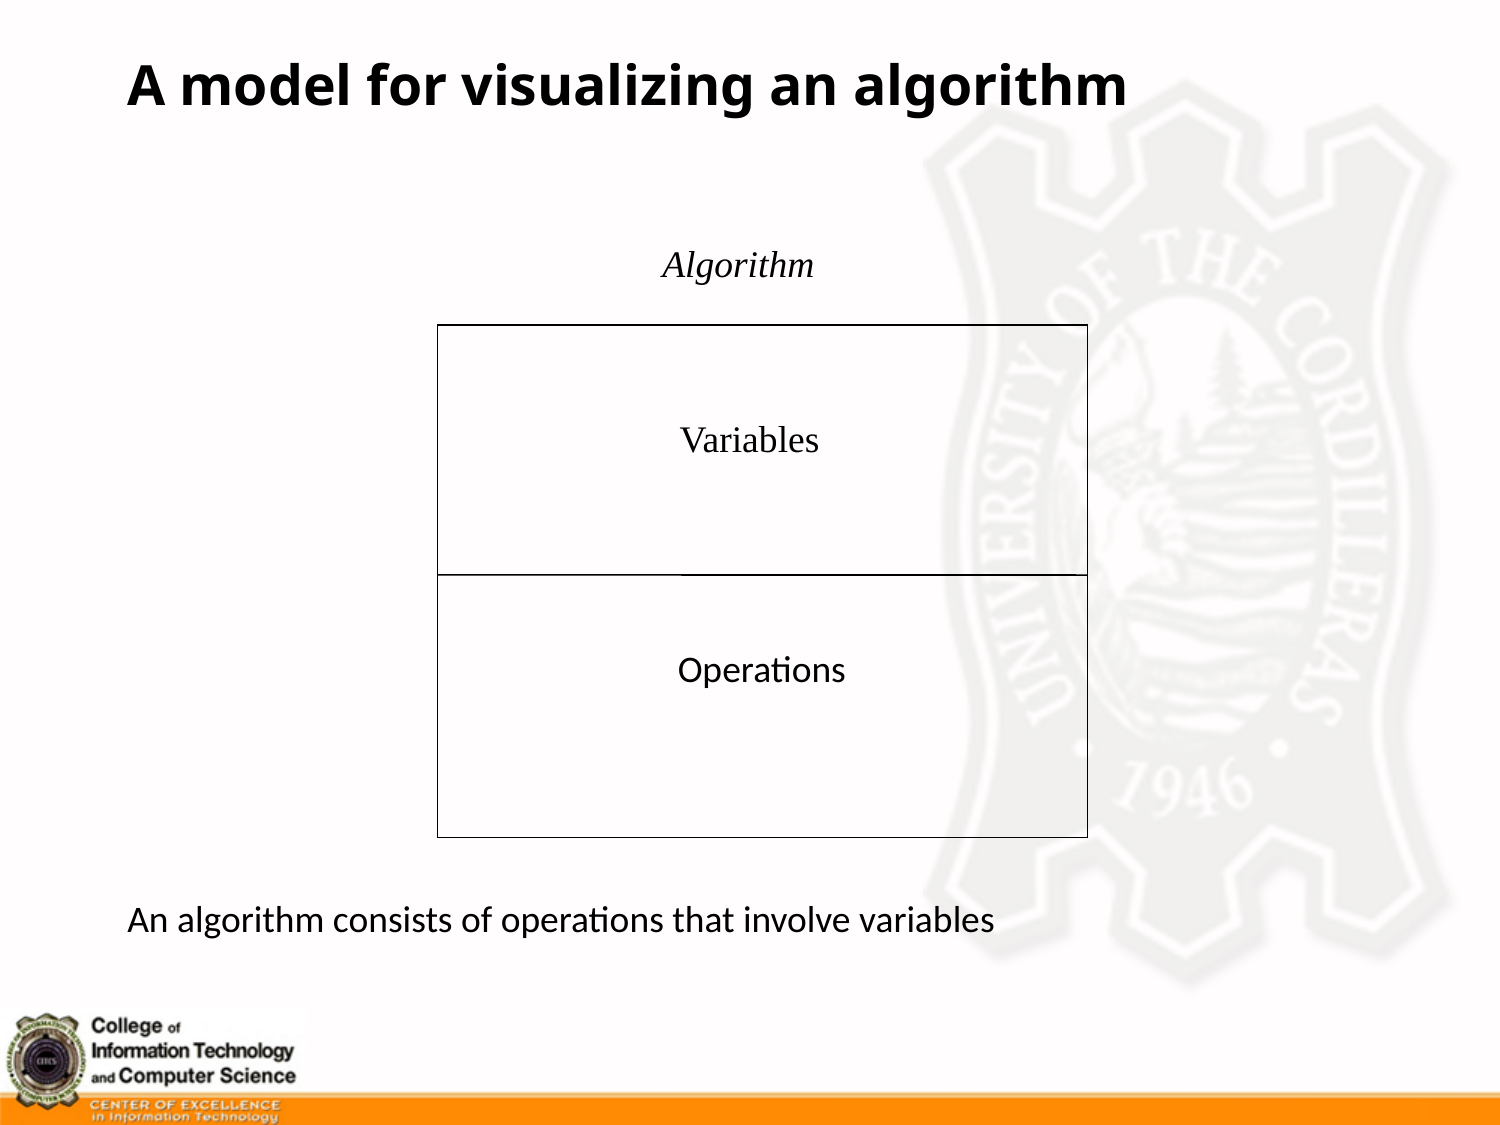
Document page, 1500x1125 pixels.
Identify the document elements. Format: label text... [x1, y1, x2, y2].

text_box Algorithm [647, 232, 830, 293]
text_box [437, 324, 1088, 838]
picture [0, 0, 1500, 1125]
text_box An algorithm consists of operations that involve variables [112, 887, 1350, 948]
title A model for visualizing an algorithm [112, 50, 1388, 125]
text_box Operations [663, 637, 862, 698]
text_box Variables [664, 407, 835, 468]
